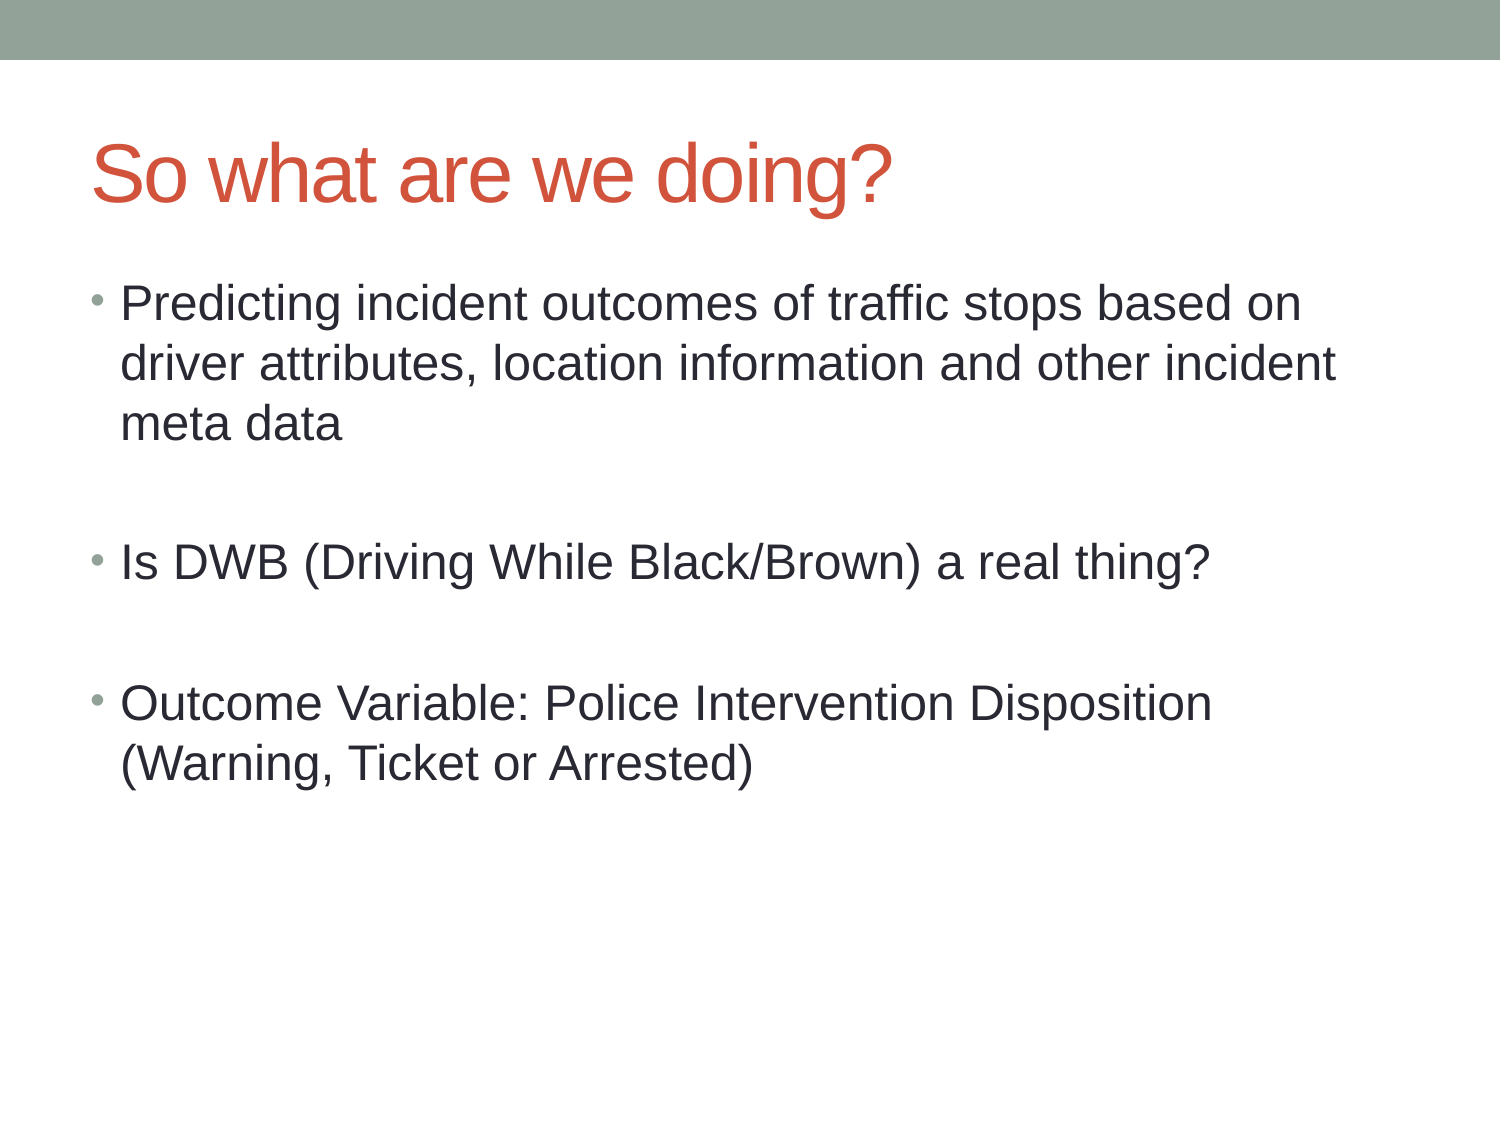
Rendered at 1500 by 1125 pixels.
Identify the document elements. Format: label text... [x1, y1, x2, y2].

list Predicting incident outcomes of traffic stops based on driver attributes, location information and other incident meta data Is DWB (Driving While Black/Brown) a real thing? Outcome Variable: Police Intervention Disposition (Warning, Ticket or Arrested) [75, 262, 1425, 1063]
title So what are we doing? [75, 87, 1425, 250]
